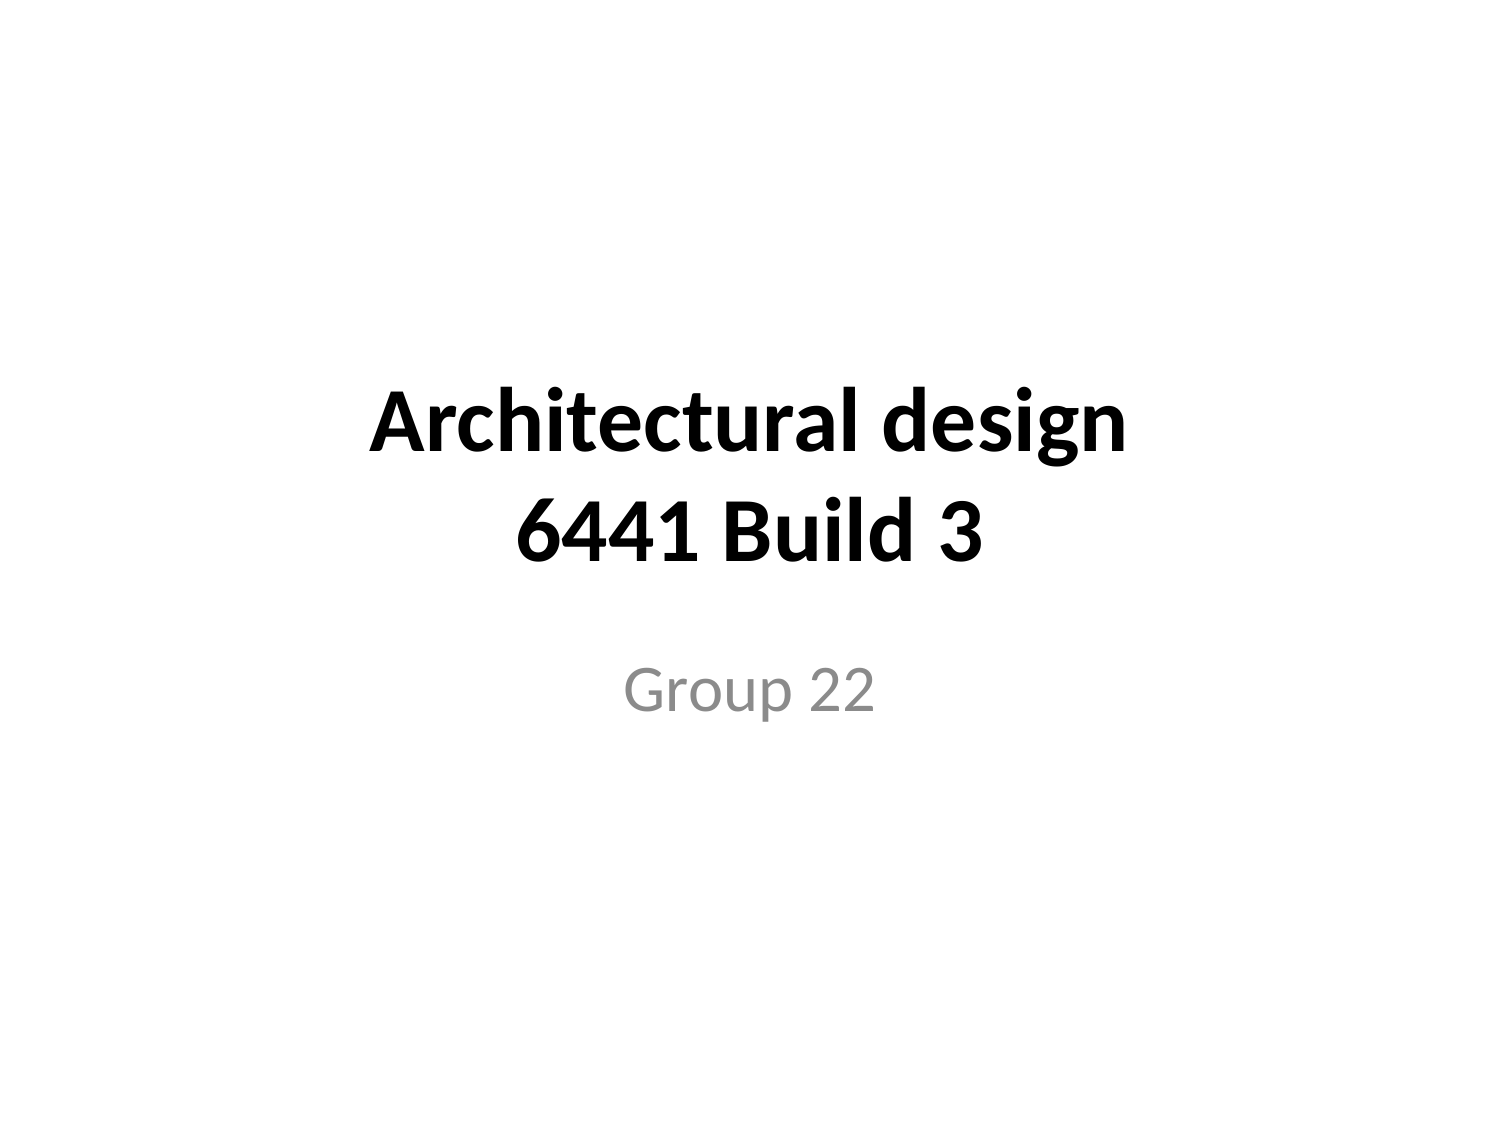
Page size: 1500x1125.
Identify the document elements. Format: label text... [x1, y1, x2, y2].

title Architectural design 6441 Build 3 [112, 349, 1388, 591]
subtitle Group 22 [225, 637, 1275, 925]
